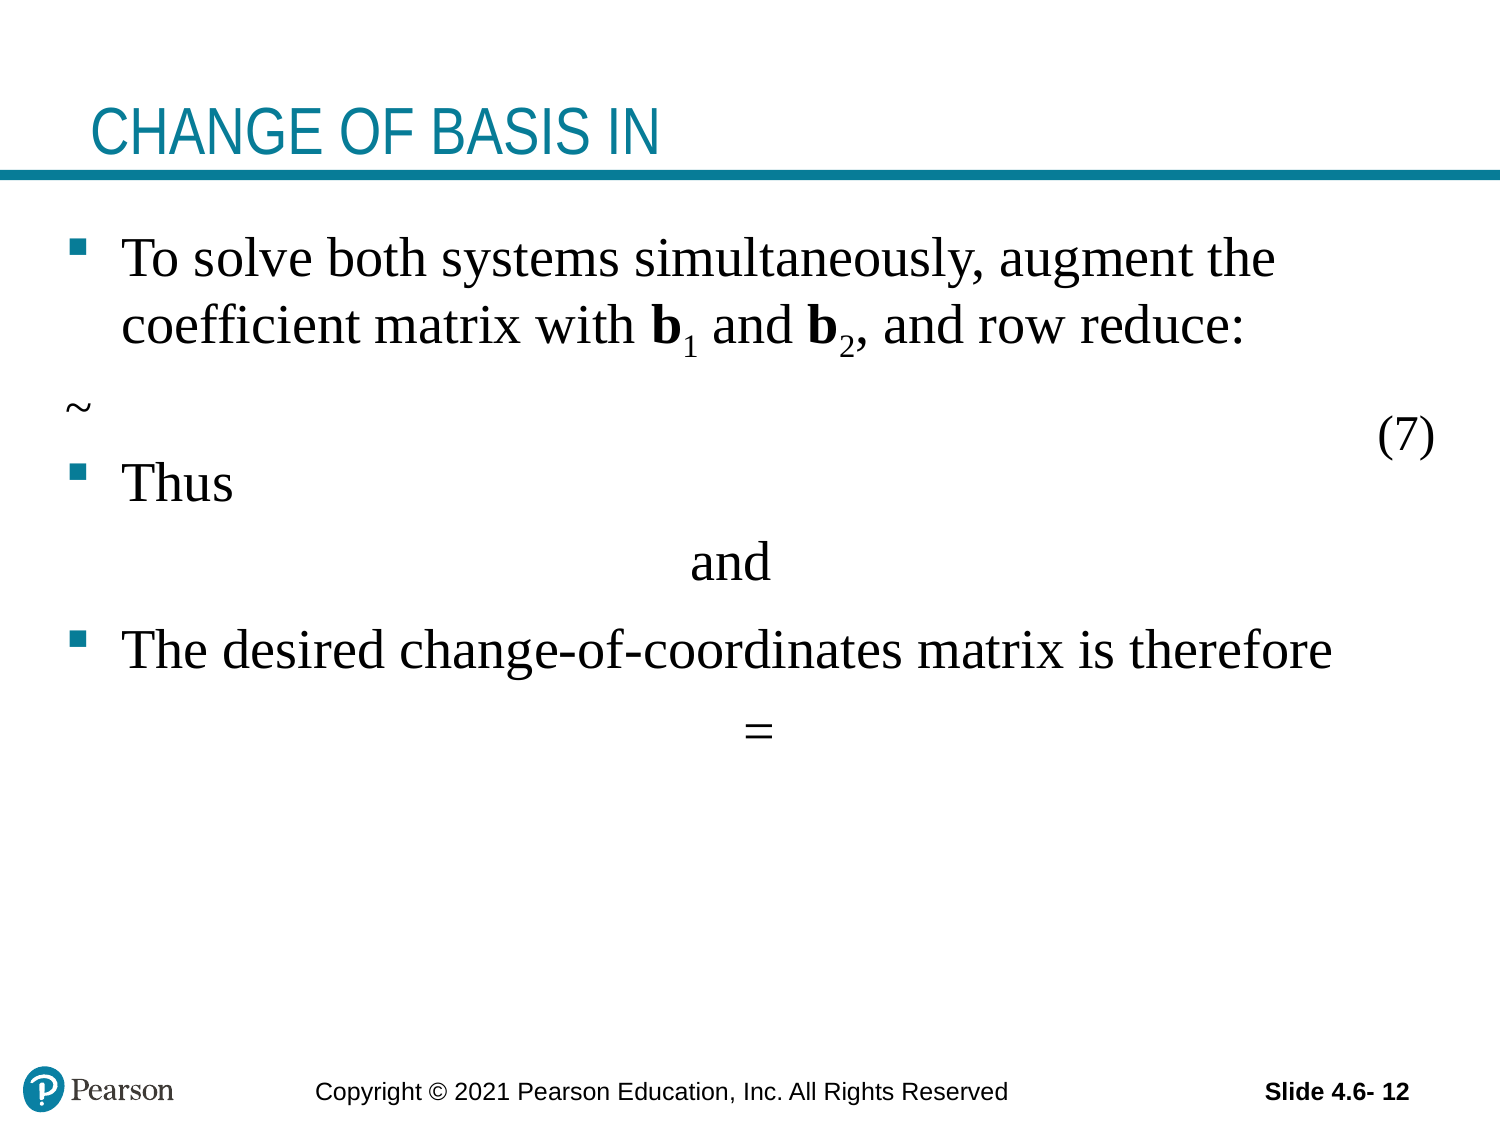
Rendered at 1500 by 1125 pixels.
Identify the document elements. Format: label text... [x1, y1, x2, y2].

slide_number Slide 4.6- 12 [1112, 1034, 1425, 1113]
footer Copyright © 2021 Pearson Education, Inc. All Rights Reserved [300, 1034, 1112, 1113]
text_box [485, 333, 636, 395]
text_box (7) [1362, 393, 1463, 469]
